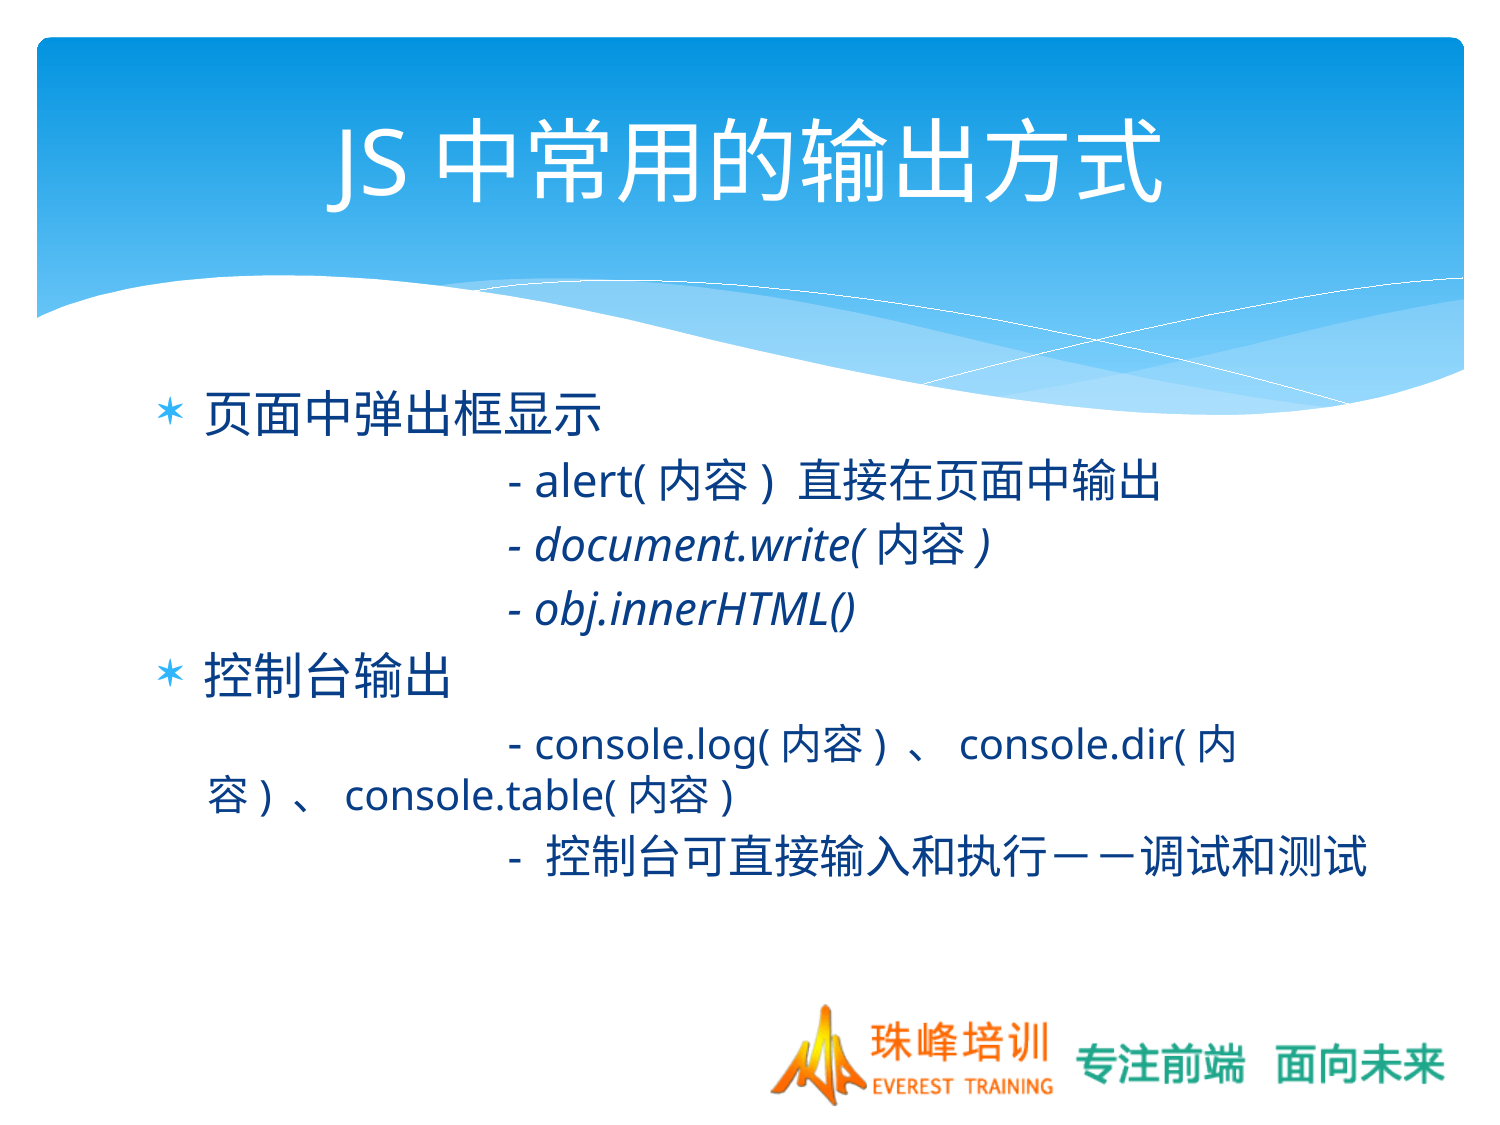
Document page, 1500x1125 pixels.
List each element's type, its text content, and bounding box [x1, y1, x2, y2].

picture [761, 1004, 1465, 1108]
list 页面中弹出框显示 - alert(内容) 直接在页面中输出 - document.write(内容) - obj.innerHTML() 控制台输出 - console.log(内容) 、console.dir(内容) 、console.table(内容) - 控制台可直接输入和执行－－调试和测试 [143, 374, 1425, 941]
title JS中常用的输出方式 [75, 55, 1425, 261]
